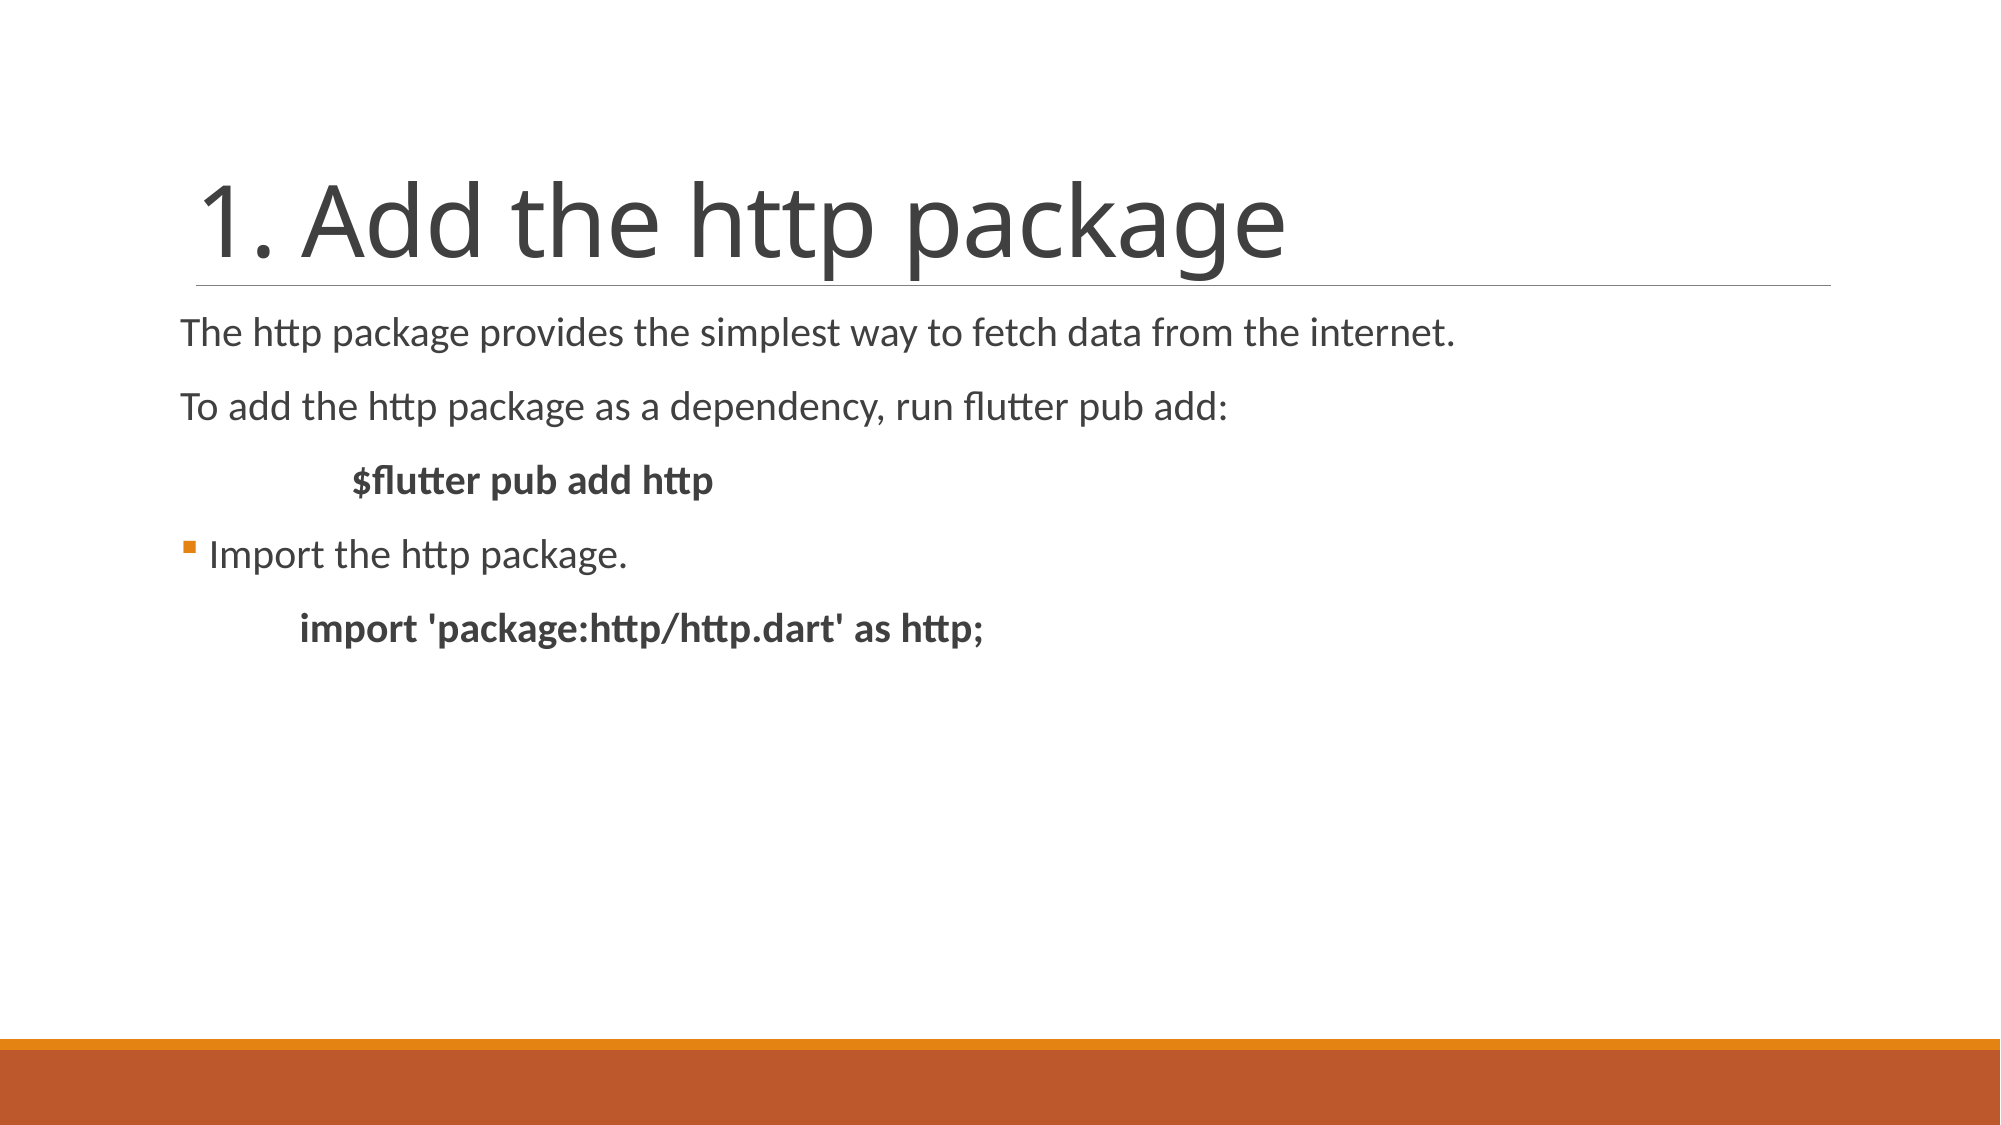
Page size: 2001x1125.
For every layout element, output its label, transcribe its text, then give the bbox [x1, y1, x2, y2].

title 1. Add the http package [180, 47, 1830, 285]
list The http package provides the simplest way to fetch data from the internet. To add the http package as a dependency, run flutter pub add: $flutter pub add http Import the http package. import 'package:http/http.dart' as http; [180, 302, 1830, 963]
